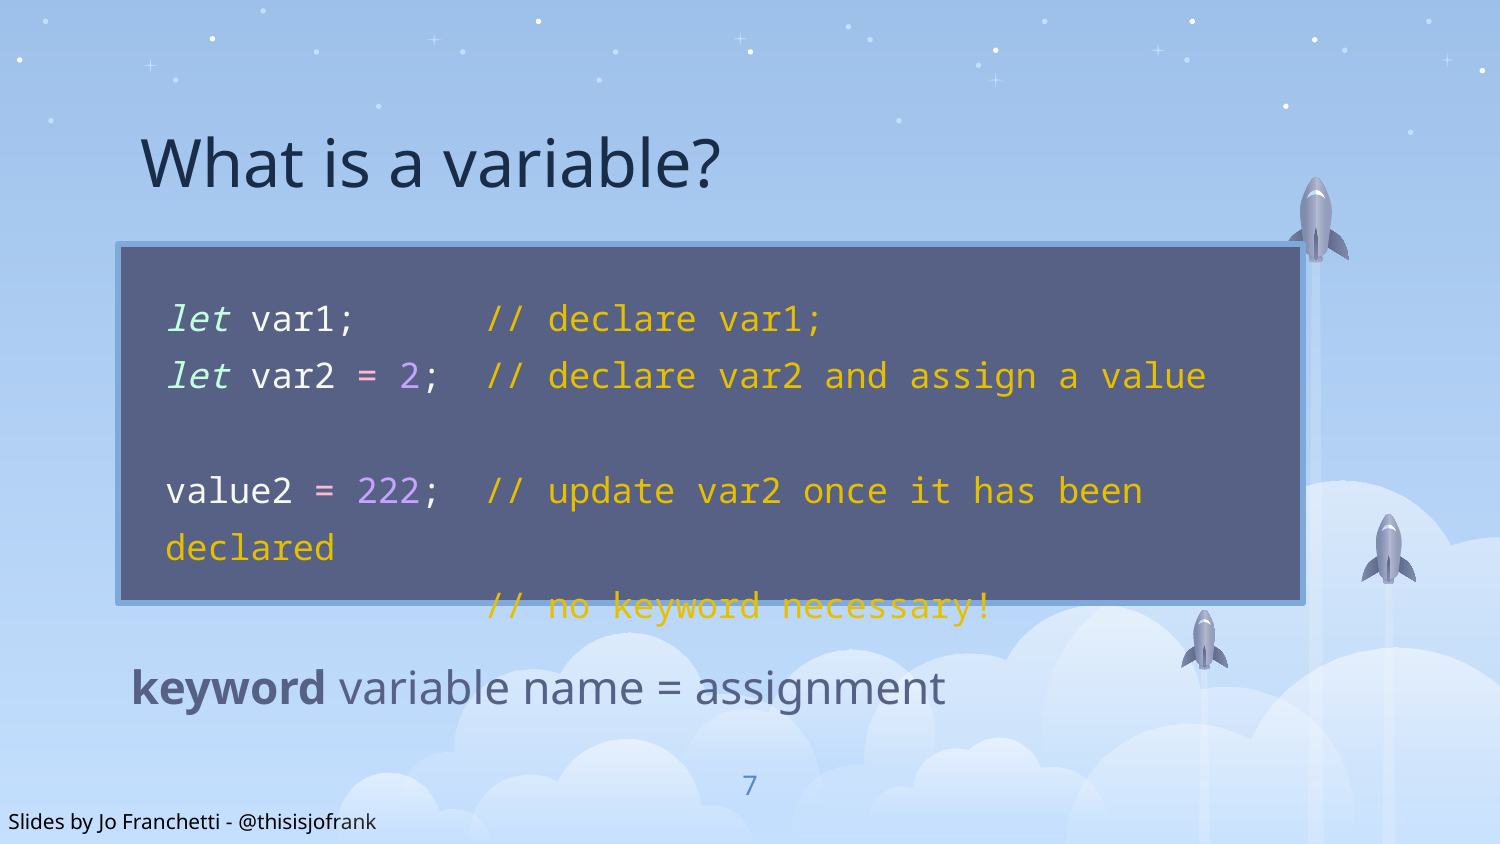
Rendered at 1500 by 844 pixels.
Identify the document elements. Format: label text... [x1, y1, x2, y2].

text_box [118, 244, 1303, 604]
title let var1; // declare var1; let var2 = 2; // declare var2 and assign a value value2 = 222; // update var2 once it has been declared // no keyword necessary! [165, 280, 1279, 538]
title What is a variable? [140, 137, 1165, 203]
slide_number ‹#› [705, 754, 795, 819]
title keyword variable name = assignment [130, 649, 1164, 715]
